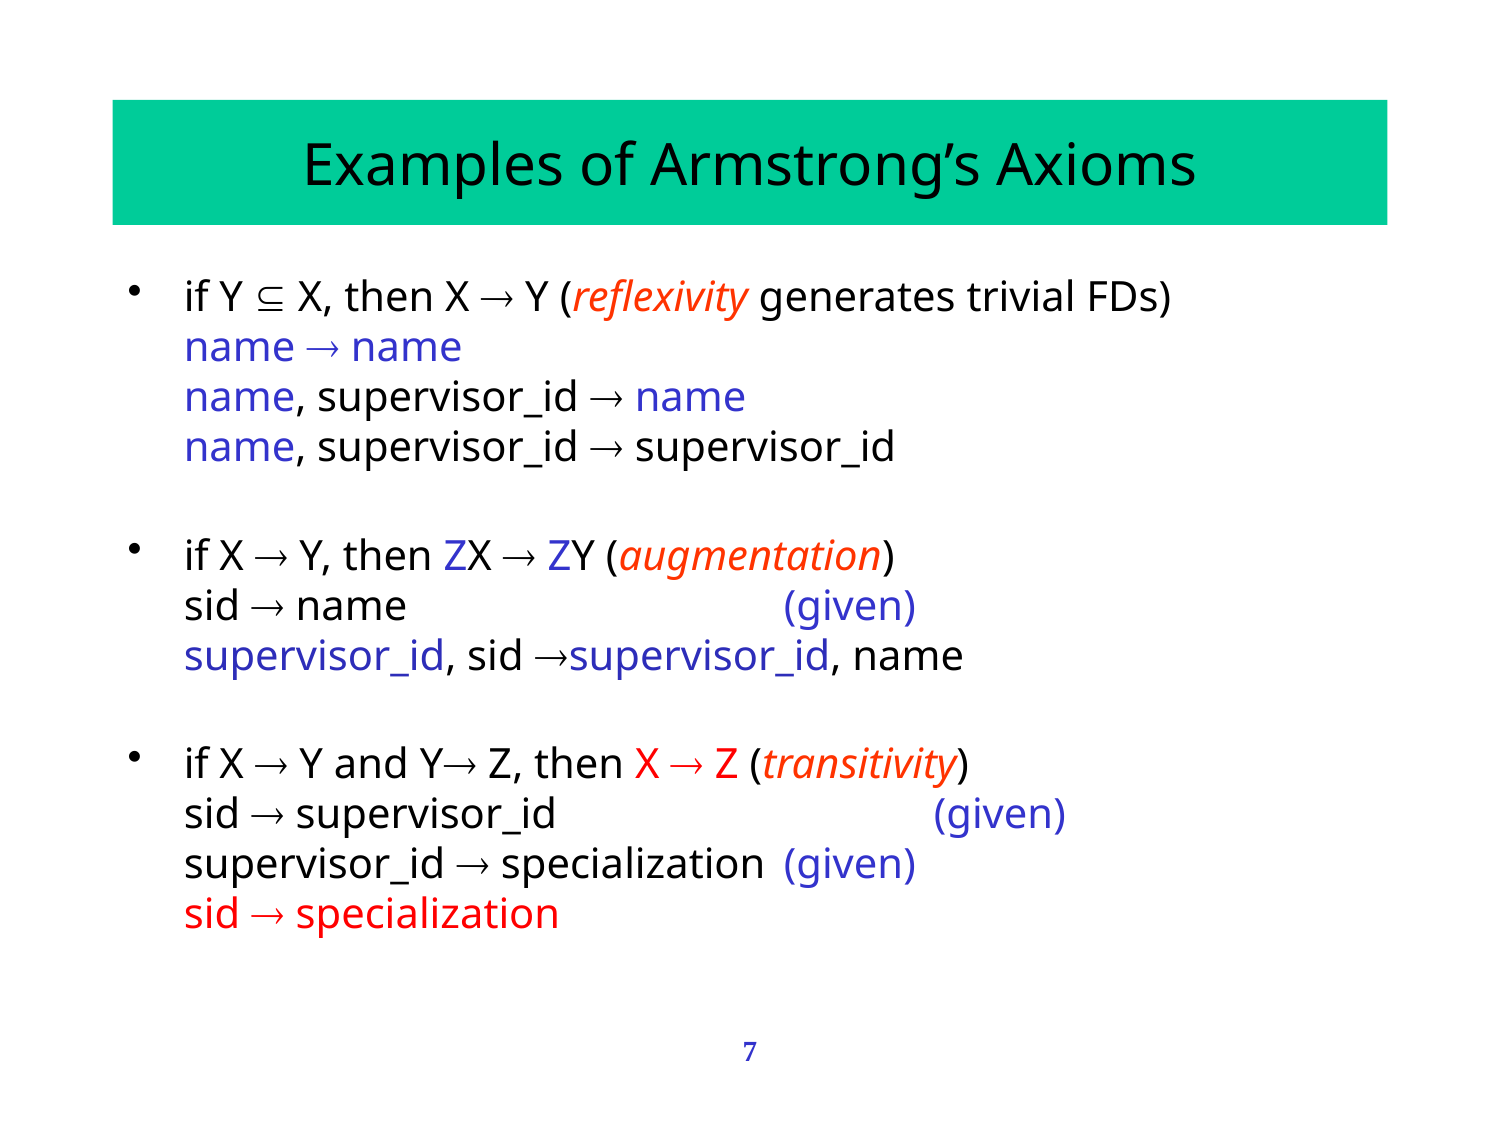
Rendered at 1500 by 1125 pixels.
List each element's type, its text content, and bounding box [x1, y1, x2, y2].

footer 7 [74, 1024, 1426, 1101]
list if Y  X, then X  Y (reflexivity generates trivial FDs) name  name name, supervisor_id  name name, supervisor_id  supervisor_id if X  Y, then ZX  ZY (augmentation) sid  name (given) supervisor_id, sid supervisor_id, name if X  Y and Y Z, then X  Z (transitivity) sid  supervisor_id (given) supervisor_id  specialization (given) sid  specialization [112, 262, 1388, 988]
title Examples of Armstrong’s Axioms [112, 99, 1388, 225]
